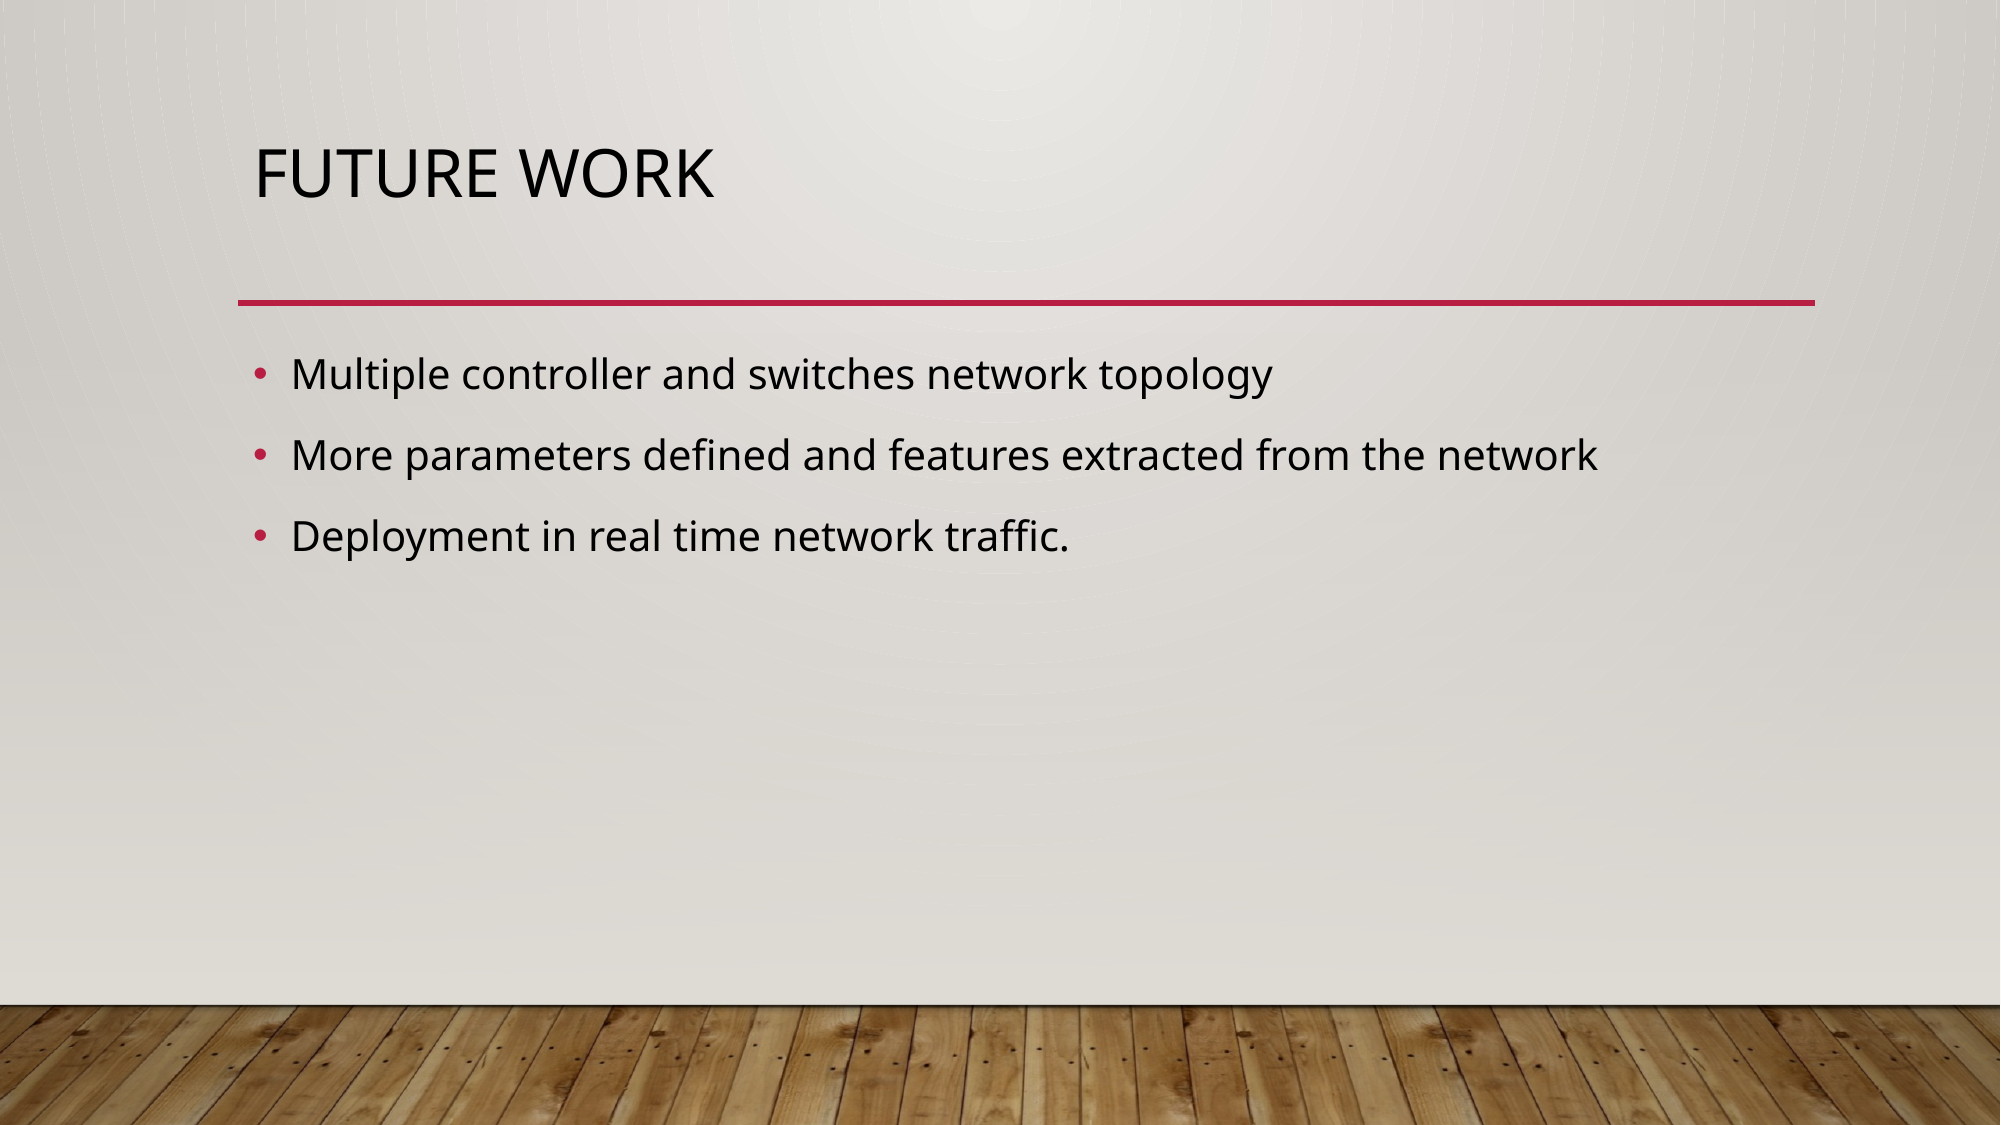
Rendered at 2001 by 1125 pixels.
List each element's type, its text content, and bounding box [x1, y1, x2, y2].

title Future Work [238, 131, 1814, 305]
picture [0, 1005, 2000, 1125]
list Multiple controller and switches network topology More parameters defined and features extracted from the network Deployment in real time network traffic. [238, 330, 1814, 897]
